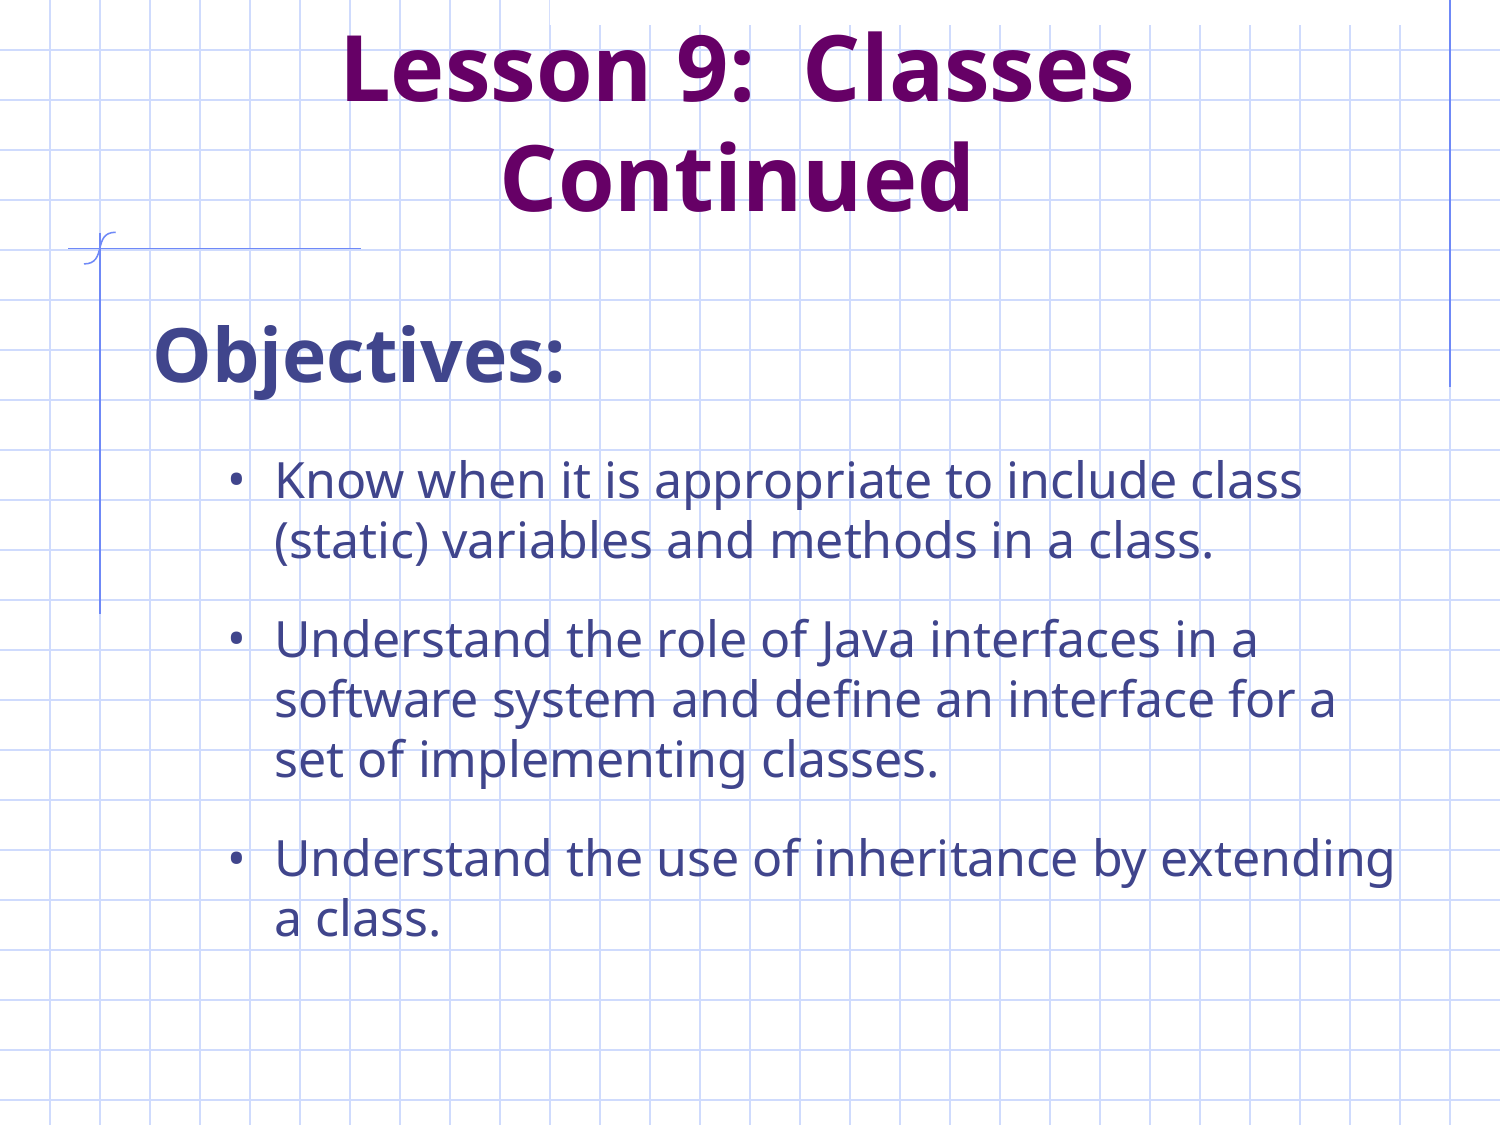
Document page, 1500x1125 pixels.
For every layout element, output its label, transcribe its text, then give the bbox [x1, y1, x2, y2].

title Lesson 9: Classes Continued [99, 50, 1375, 238]
list Objectives: Know when it is appropriate to include class (static) variables and methods in a class. Understand the role of Java interfaces in a software system and define an interface for a set of implementing classes. Understand the use of inheritance by extending a class. [137, 299, 1413, 1088]
